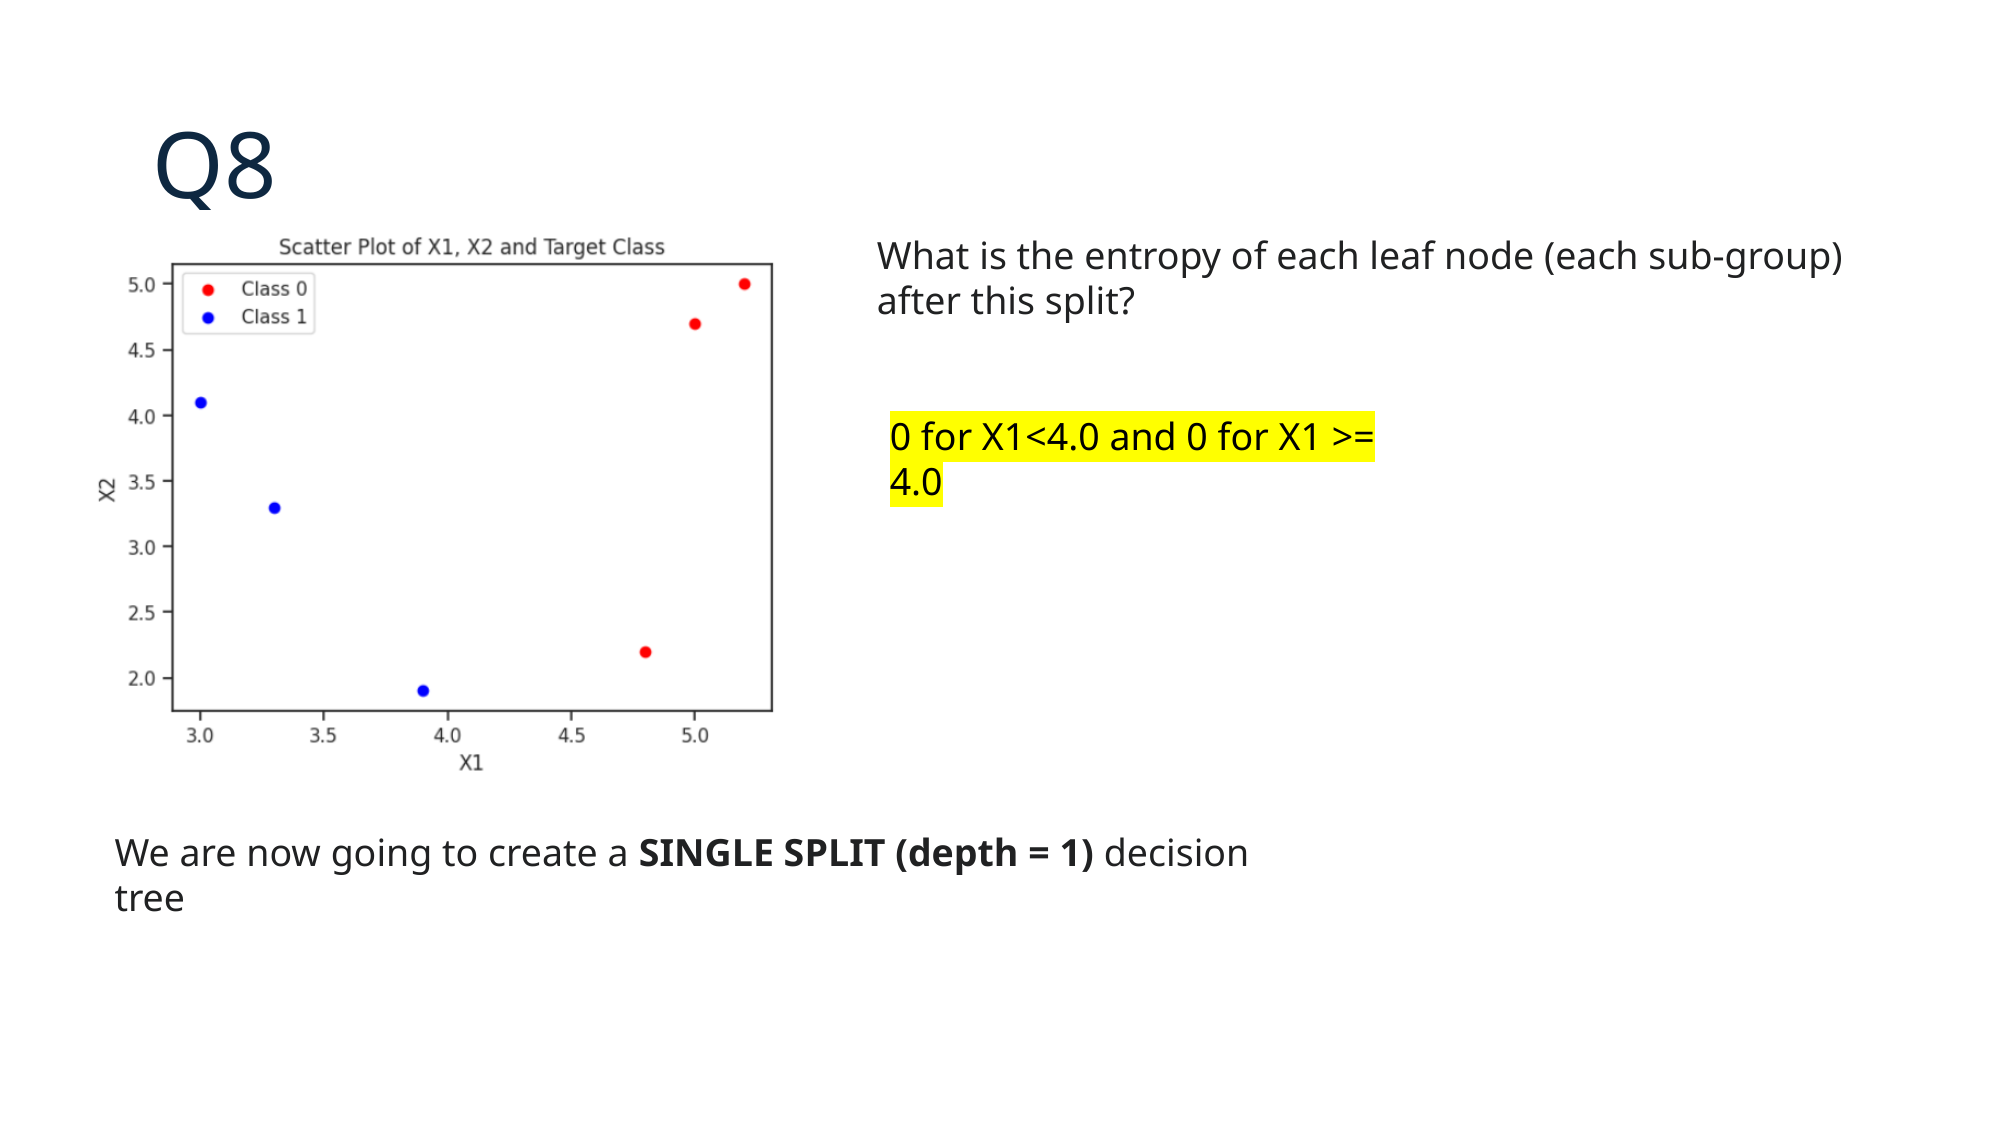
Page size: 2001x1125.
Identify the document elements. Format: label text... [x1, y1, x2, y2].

picture [66, 210, 817, 786]
text_box We are now going to create a SINGLE SPLIT (depth = 1) decision tree [99, 821, 1329, 1016]
text_box What is the entropy of each leaf node (each sub-group) after this split? [862, 224, 1863, 329]
title Q8 [137, 59, 1863, 278]
text_box 0 for X1<4.0 and 0 for X1 >= 4.0 [874, 406, 1400, 511]
